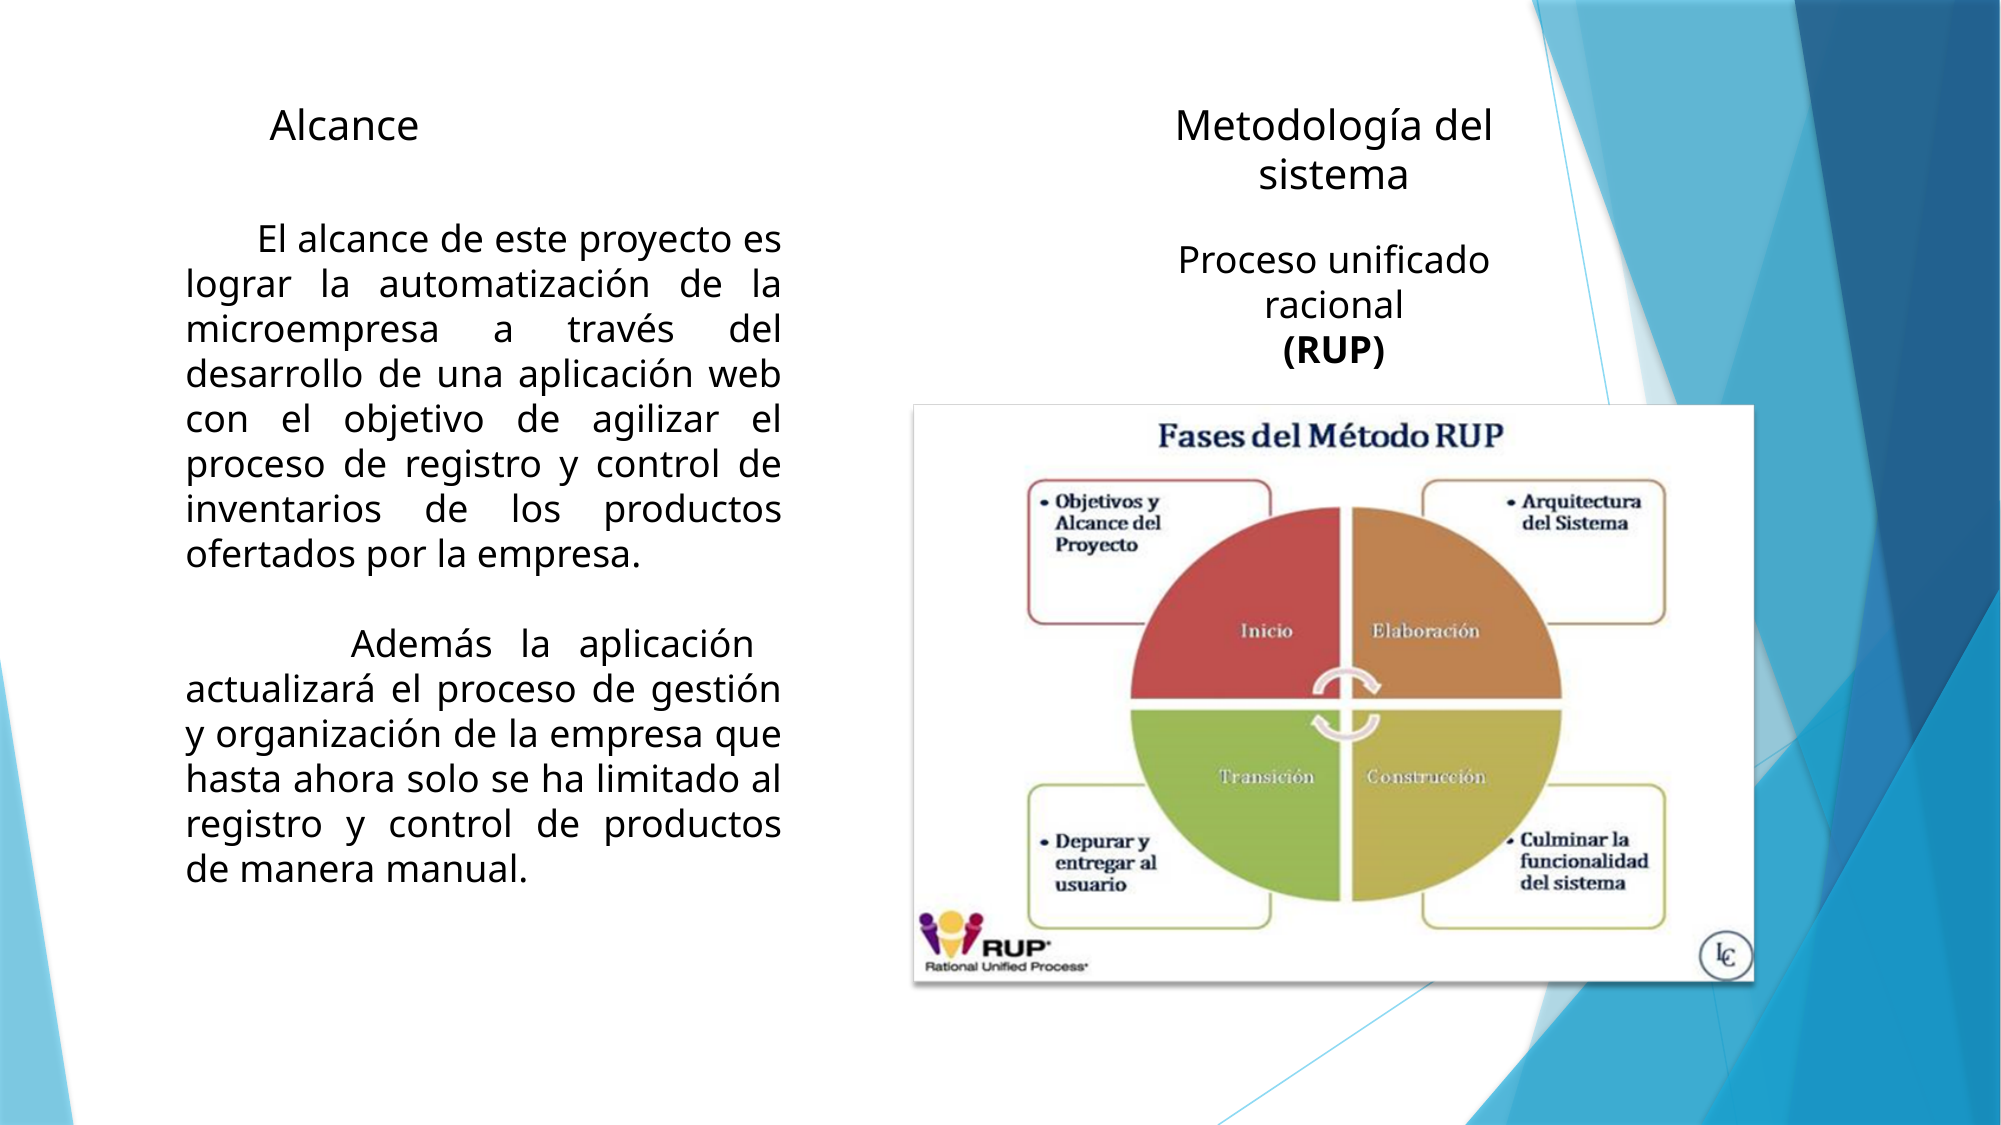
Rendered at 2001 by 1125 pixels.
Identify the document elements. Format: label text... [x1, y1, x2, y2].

text_box Proceso unificado racional (RUP) [1105, 229, 1564, 379]
text_box El alcance de este proyecto es lograr la automatización de la microempresa a través del desarrollo de una aplicación web con el objetivo de agilizar el proceso de registro y control de inventarios de los productos ofertados por la empresa. Además la aplicación actualizará el proceso de gestión y organización de la empresa que hasta ahora solo se ha limitado al registro y control de productos de manera manual. [170, 207, 798, 942]
text_box Alcance [170, 91, 519, 156]
text_box Metodología del sistema [1105, 91, 1564, 206]
picture [905, 402, 1764, 996]
